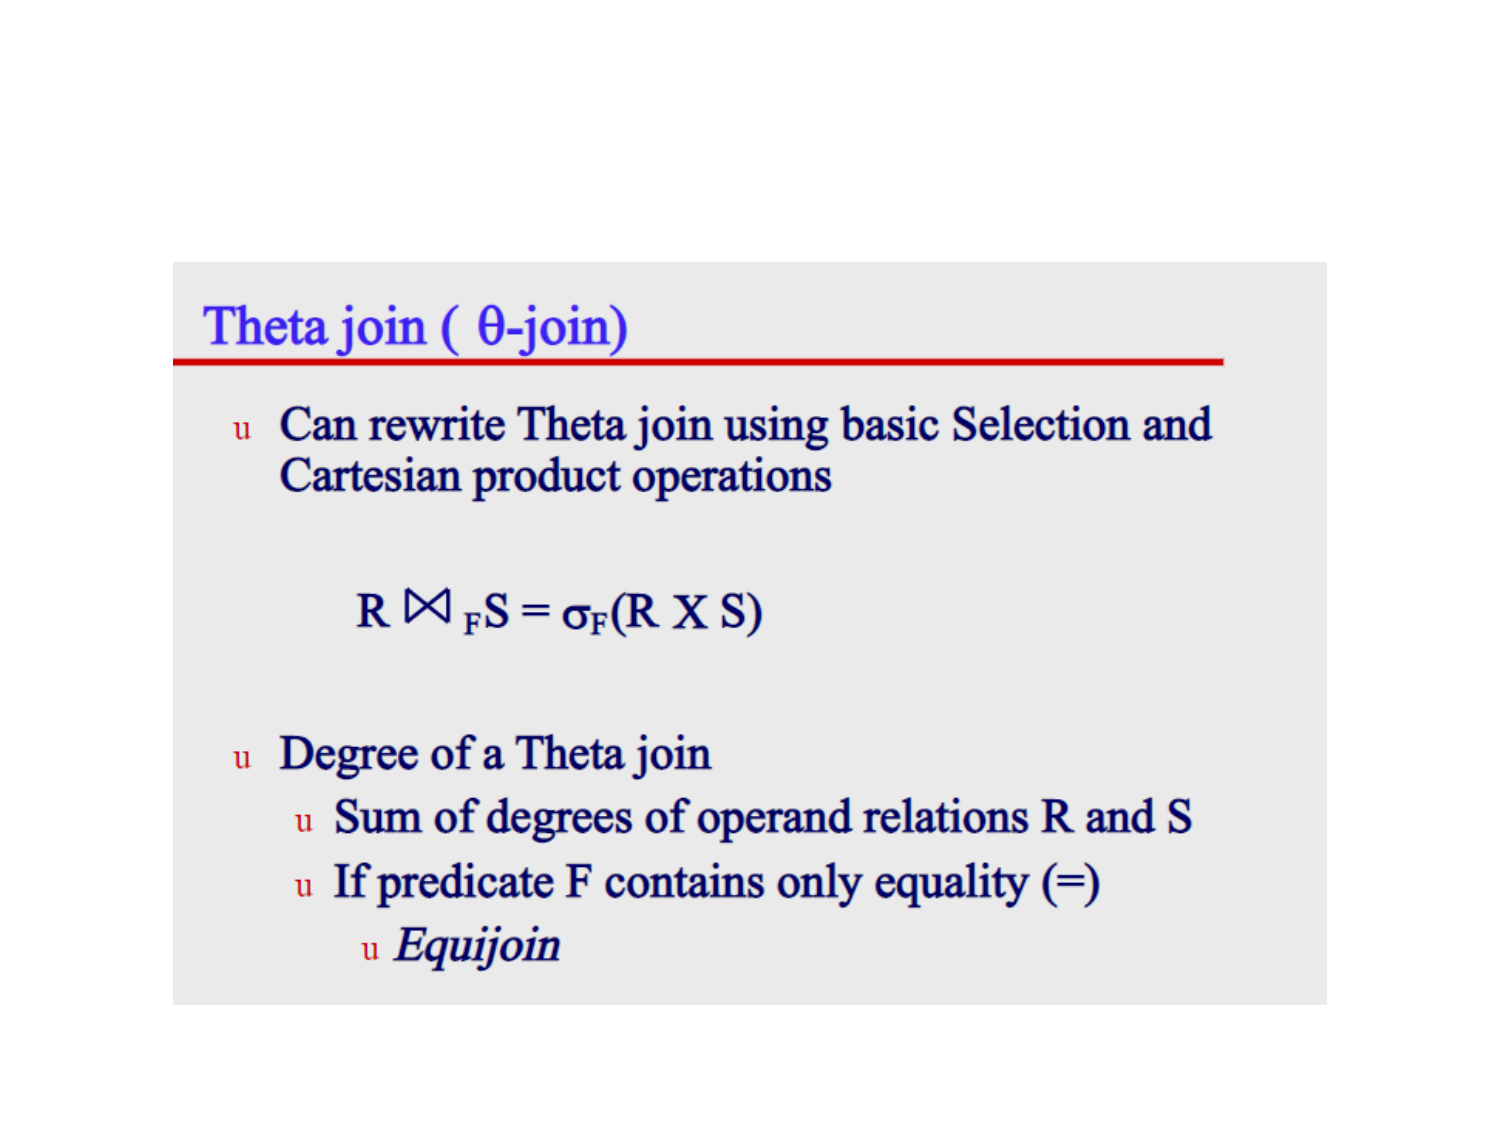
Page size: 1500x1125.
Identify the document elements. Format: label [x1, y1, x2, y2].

list [173, 262, 1327, 1006]
